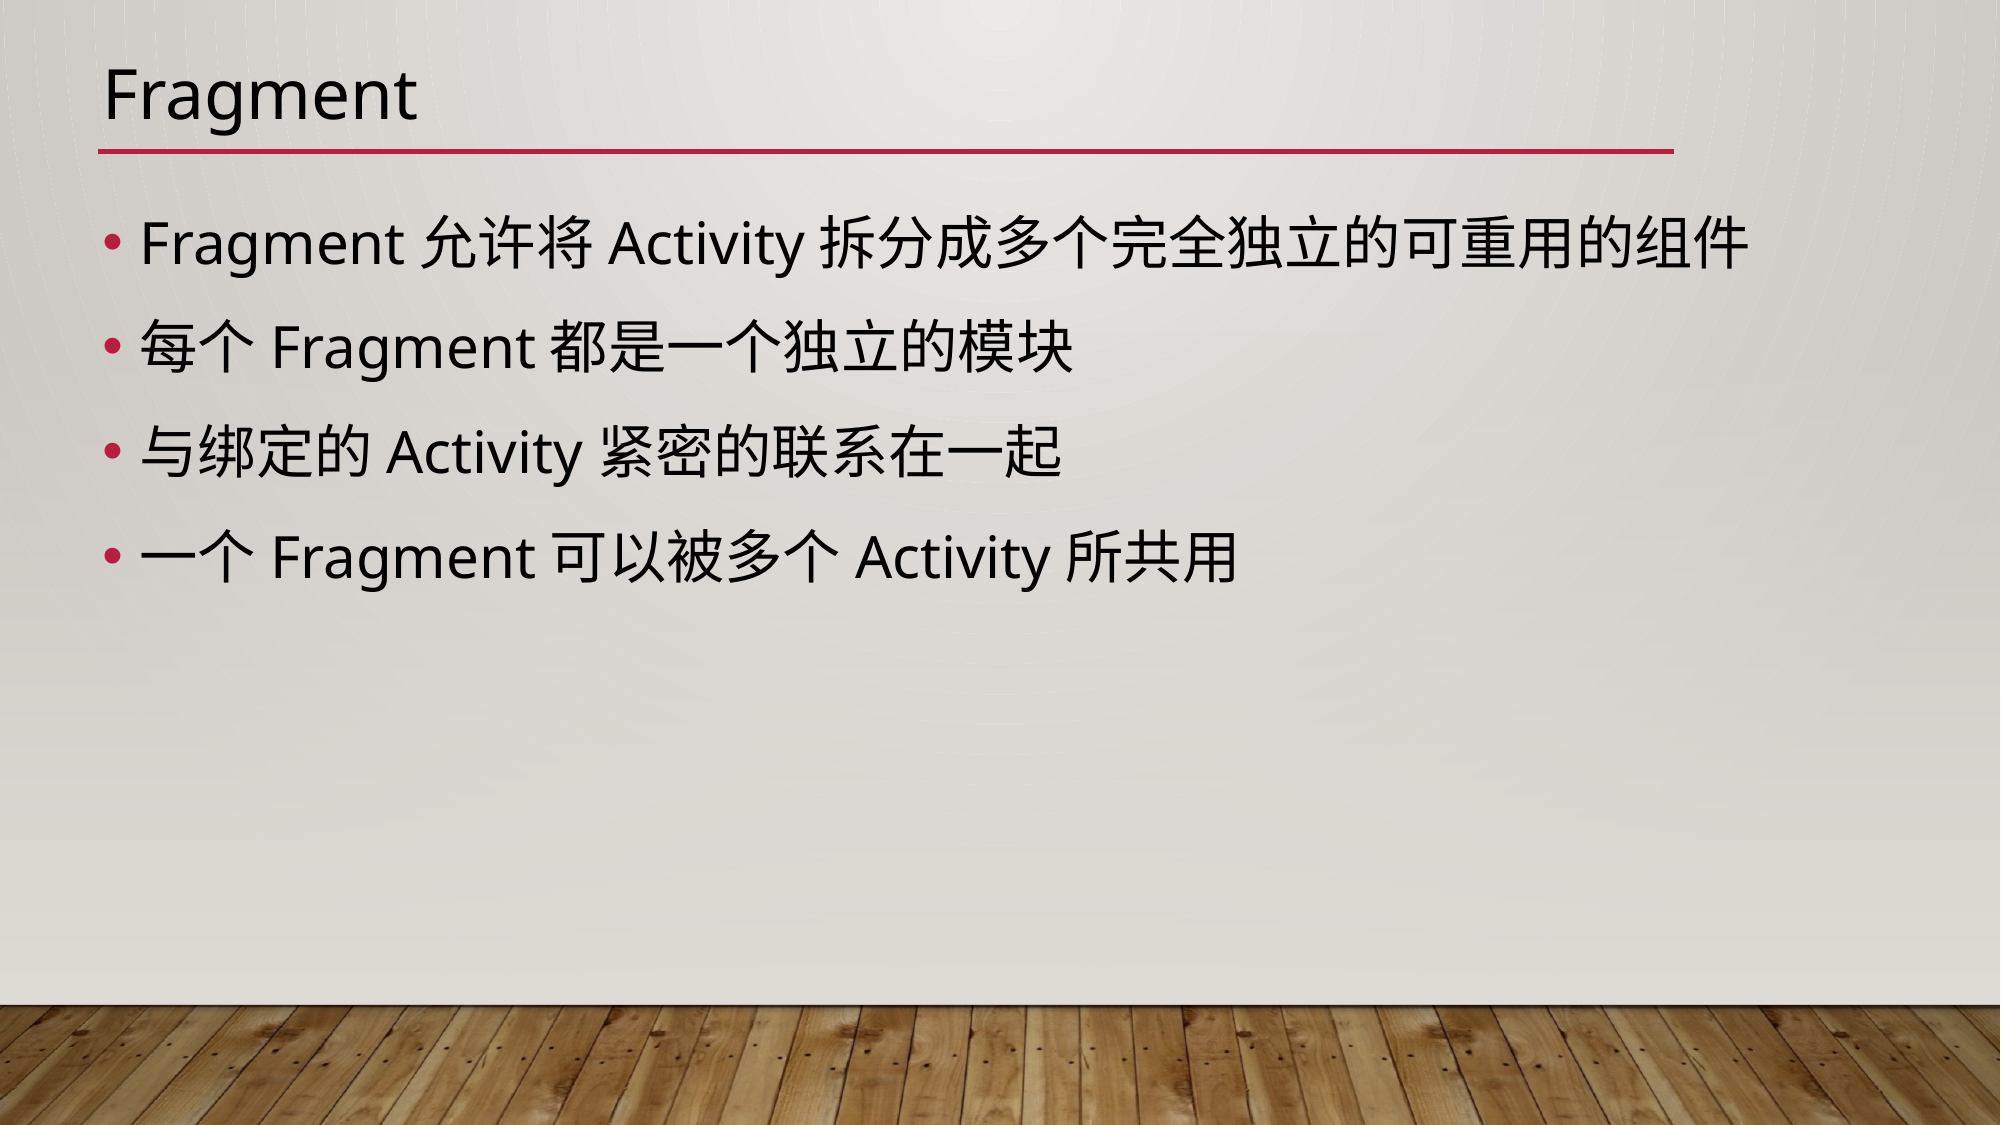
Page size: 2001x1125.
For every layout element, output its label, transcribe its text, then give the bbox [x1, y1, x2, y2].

list Fragment允许将Activity拆分成多个完全独立的可重用的组件 每个Fragment都是一个独立的模块 与绑定的Activity紧密的联系在一起 一个Fragment可以被多个Activity所共用 [87, 184, 1883, 716]
picture [0, 1005, 2000, 1125]
title Fragment [87, 52, 1316, 143]
